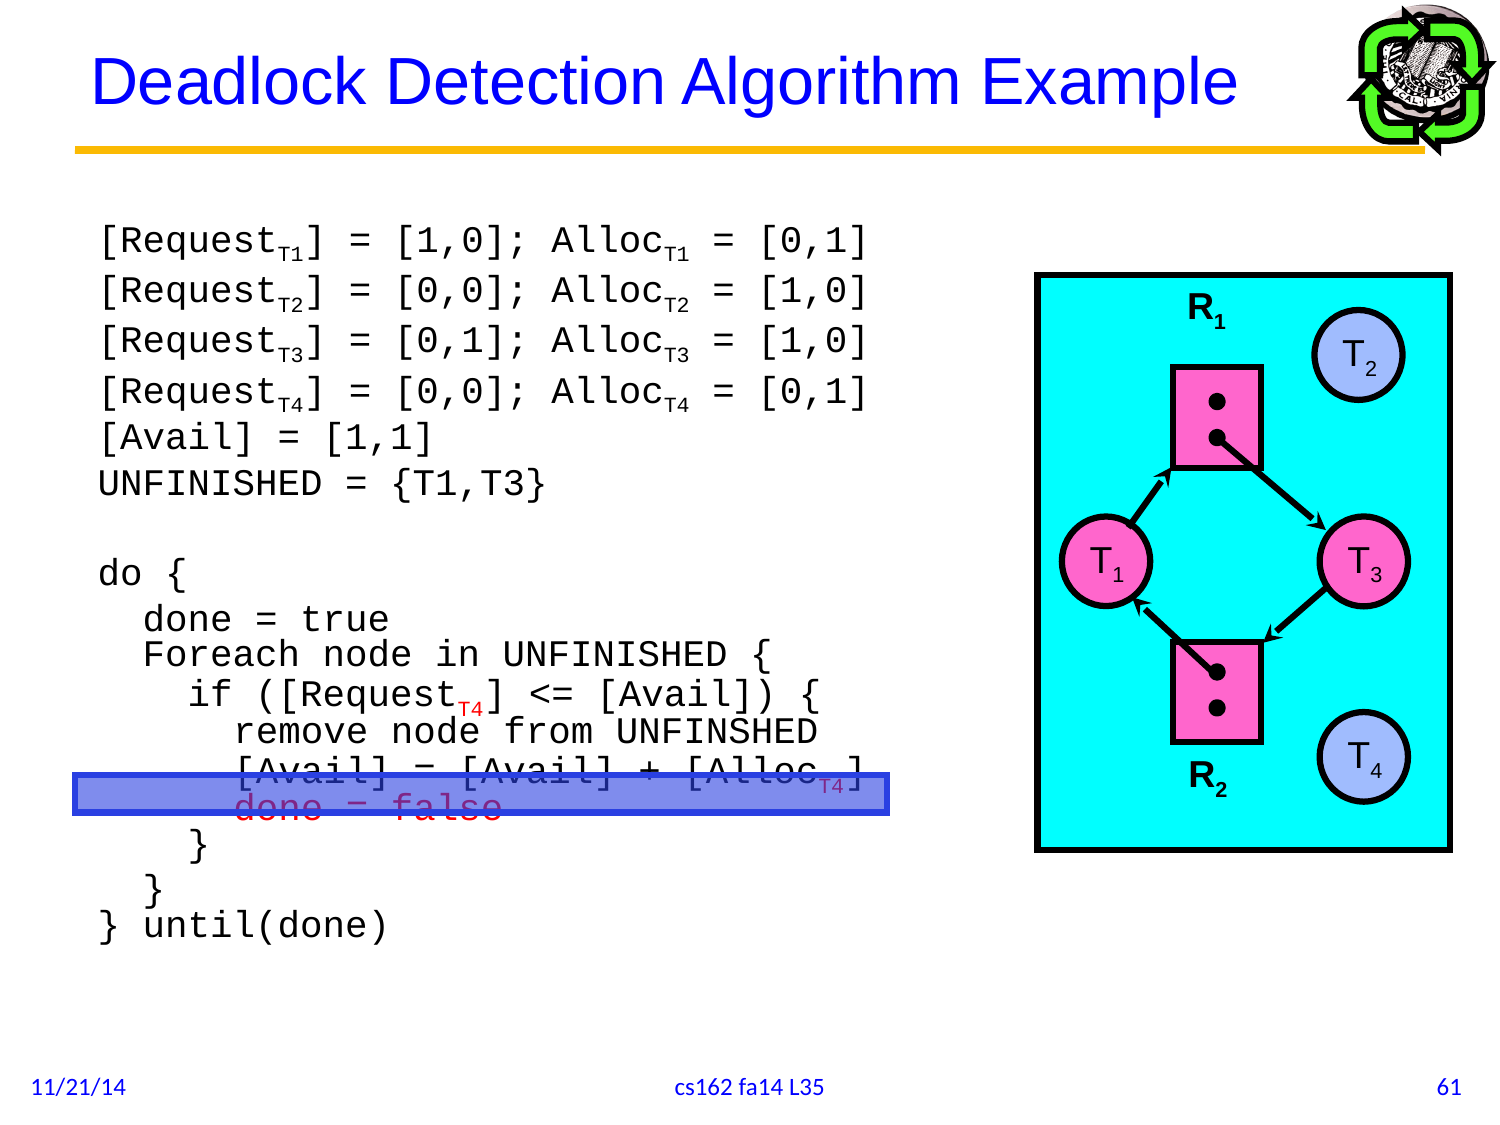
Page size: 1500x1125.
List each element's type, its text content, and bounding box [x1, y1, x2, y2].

text_box [RequestT1] = [1,0]; AllocT1 = [0,1] [RequestT2] = [0,0]; AllocT2 = [1,0] [RequestT3] = [0,1]; AllocT3 = [1,0] [RequestT4] = [0,0]; AllocT4 = [0,1] [Avail] = [1,1] UNFINISHED = {T1,T3} do { done = true Foreach node in UNFINISHED { if ([RequestT4] <= [Avail]) { remove node from UNFINSHED [Avail] = [Avail] + [AllocT4] done = false } } } until(done) [83, 813, 885, 953]
picture [1350, 0, 1500, 127]
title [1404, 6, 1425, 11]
footer cs162 fa14 L35 [512, 1055, 988, 1115]
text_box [1037, 274, 1451, 851]
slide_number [15, 1055, 366, 1115]
slide_number 61 [1127, 1055, 1478, 1115]
title Deadlock Detection Algorithm Example [75, 6, 1401, 150]
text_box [1353, 12, 1490, 150]
text_box [74, 774, 888, 813]
text_box [RequestT1] = [1,0]; AllocT1 = [0,1] [RequestT2] = [0,0]; AllocT2 = [1,0] [RequestT3] = [0,1]; AllocT3 = [1,0] [RequestT4] = [0,0]; AllocT4 = [0,1] [Avail] = [1,1] UNFINISHED = {T1,T3} do { done = true Foreach node in UNFINISHED { if ([RequestT4] <= [Avail]) { remove node from UNFINSHED [Avail] = [Avail] + [AllocT4] done = false } } } until(done) [83, 212, 885, 774]
